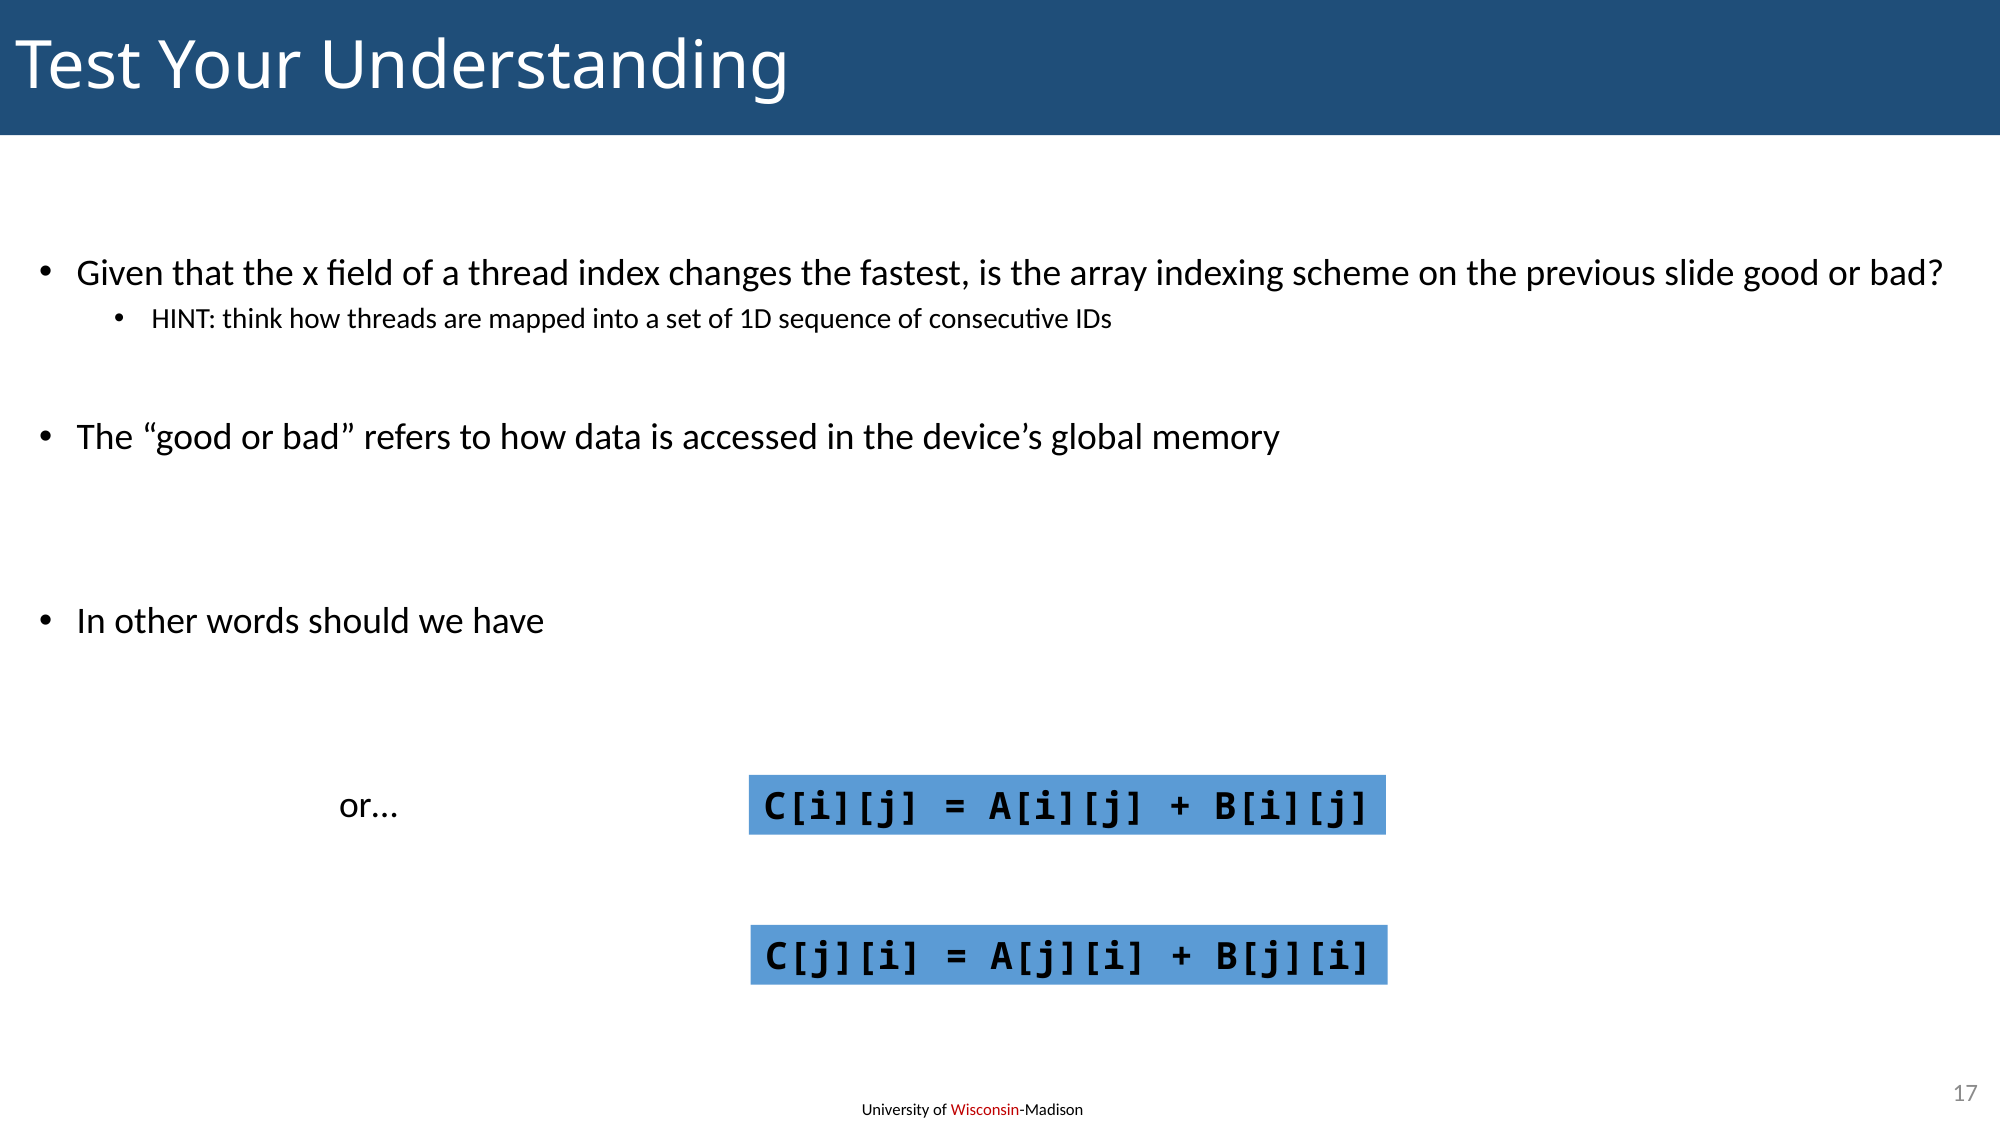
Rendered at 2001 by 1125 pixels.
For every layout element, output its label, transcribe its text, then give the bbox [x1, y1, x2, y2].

title Test Your Understanding [0, 0, 2000, 136]
text_box C[j][i] = A[j][i] + B[j][i] [750, 924, 1388, 985]
text_box C[i][j] = A[i][j] + B[i][j] [748, 774, 1386, 835]
list Given that the x field of a thread index changes the fastest, is the array indexing scheme on the previous slide good or bad? HINT: think how threads are mapped into a set of 1D sequence of consecutive IDs The “good or bad” refers to how data is accessed in the device’s global memory In other words should we have or… [24, 245, 1987, 1055]
slide_number 17 [1879, 1069, 1994, 1114]
